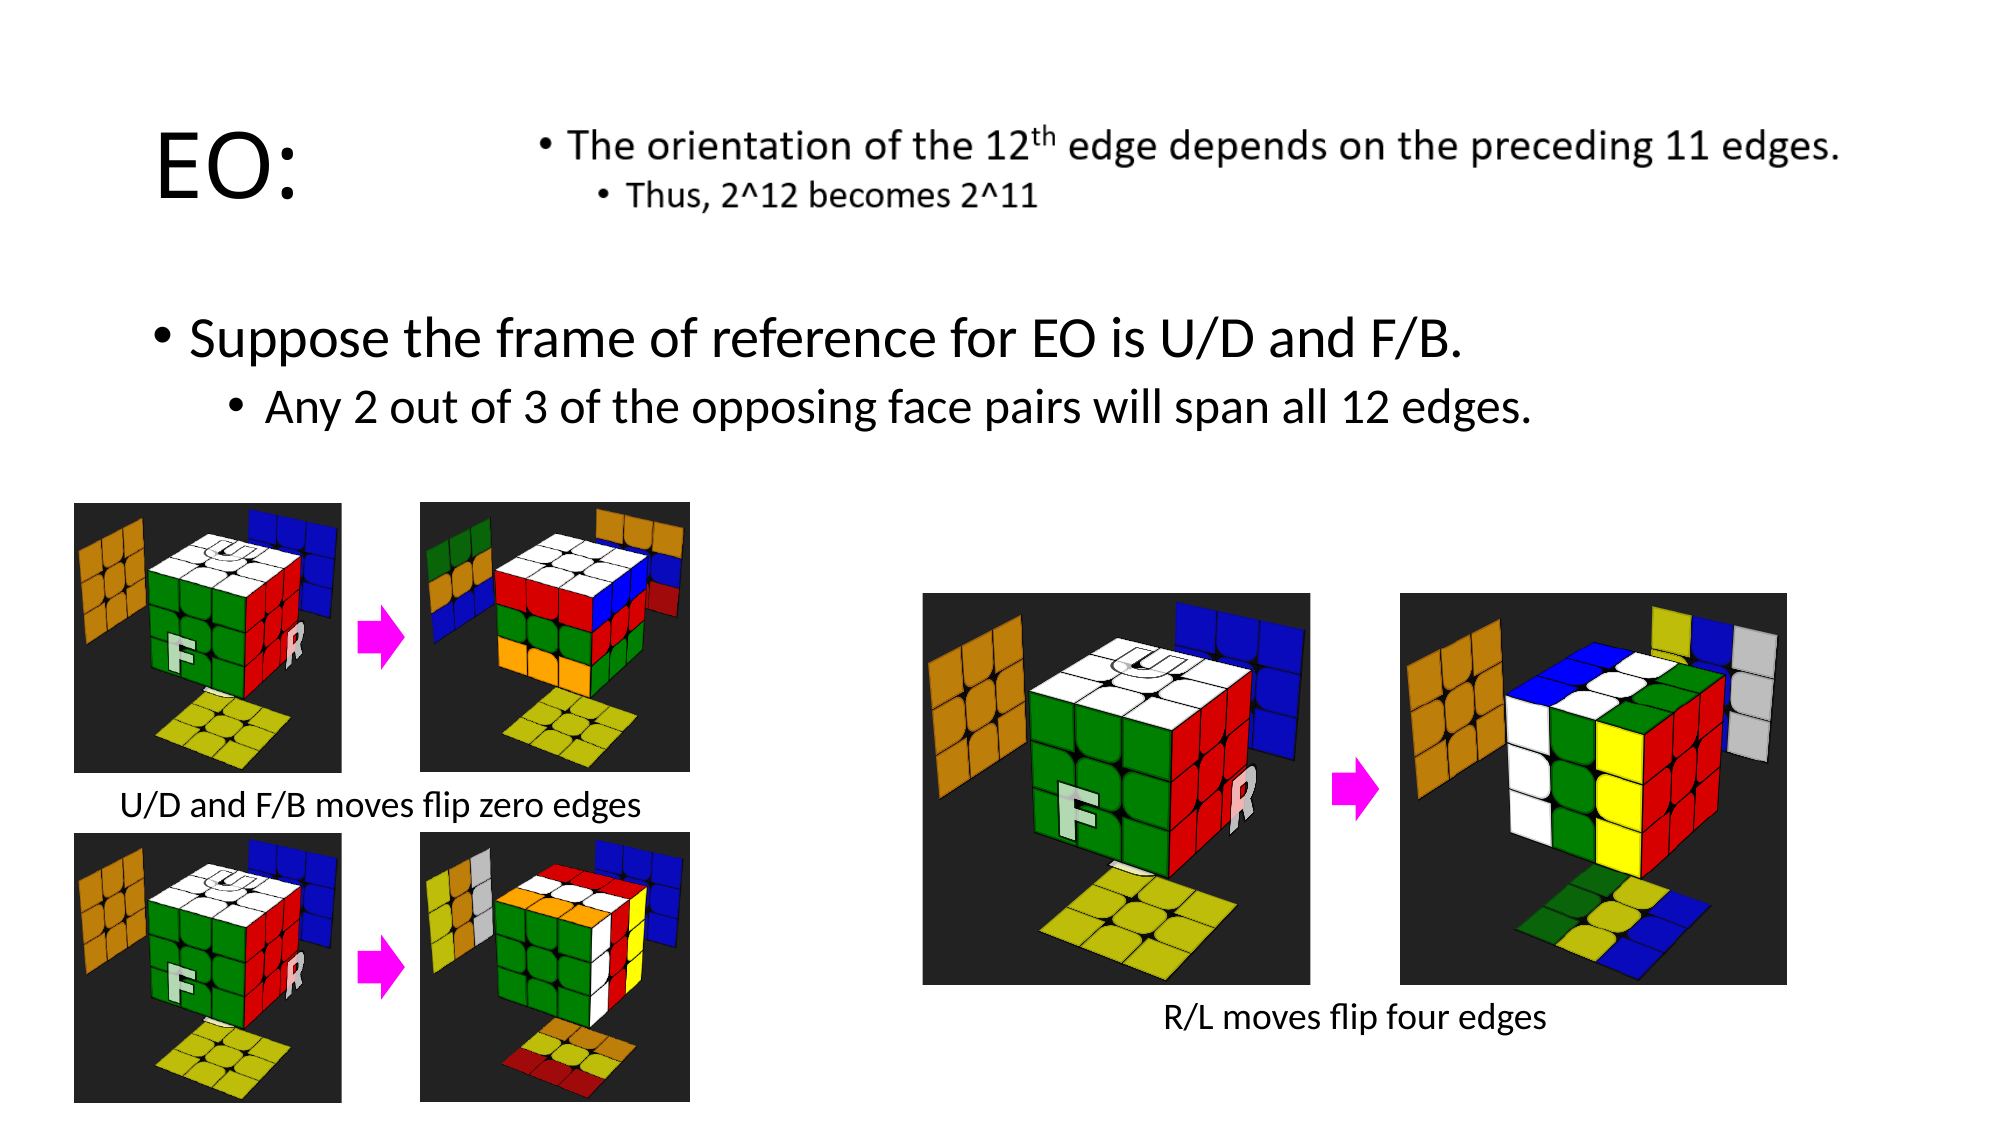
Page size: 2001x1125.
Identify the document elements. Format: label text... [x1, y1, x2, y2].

picture [74, 833, 342, 1103]
list Suppose the frame of reference for EO is U/D and F/B. Any 2 out of 3 of the opposing face pairs will span all 12 edges. [137, 299, 1863, 1014]
text_box R/L moves flip four edges [1059, 984, 1653, 1045]
picture [922, 593, 1311, 985]
picture [1400, 593, 1787, 985]
picture [524, 114, 1863, 223]
text_box [1331, 753, 1381, 825]
title EO: [137, 59, 1863, 278]
picture [74, 503, 342, 773]
picture [420, 832, 690, 1102]
text_box [356, 931, 407, 1003]
text_box U/D and F/B moves flip zero edges [84, 772, 678, 833]
picture [420, 502, 690, 772]
text_box [356, 601, 407, 673]
